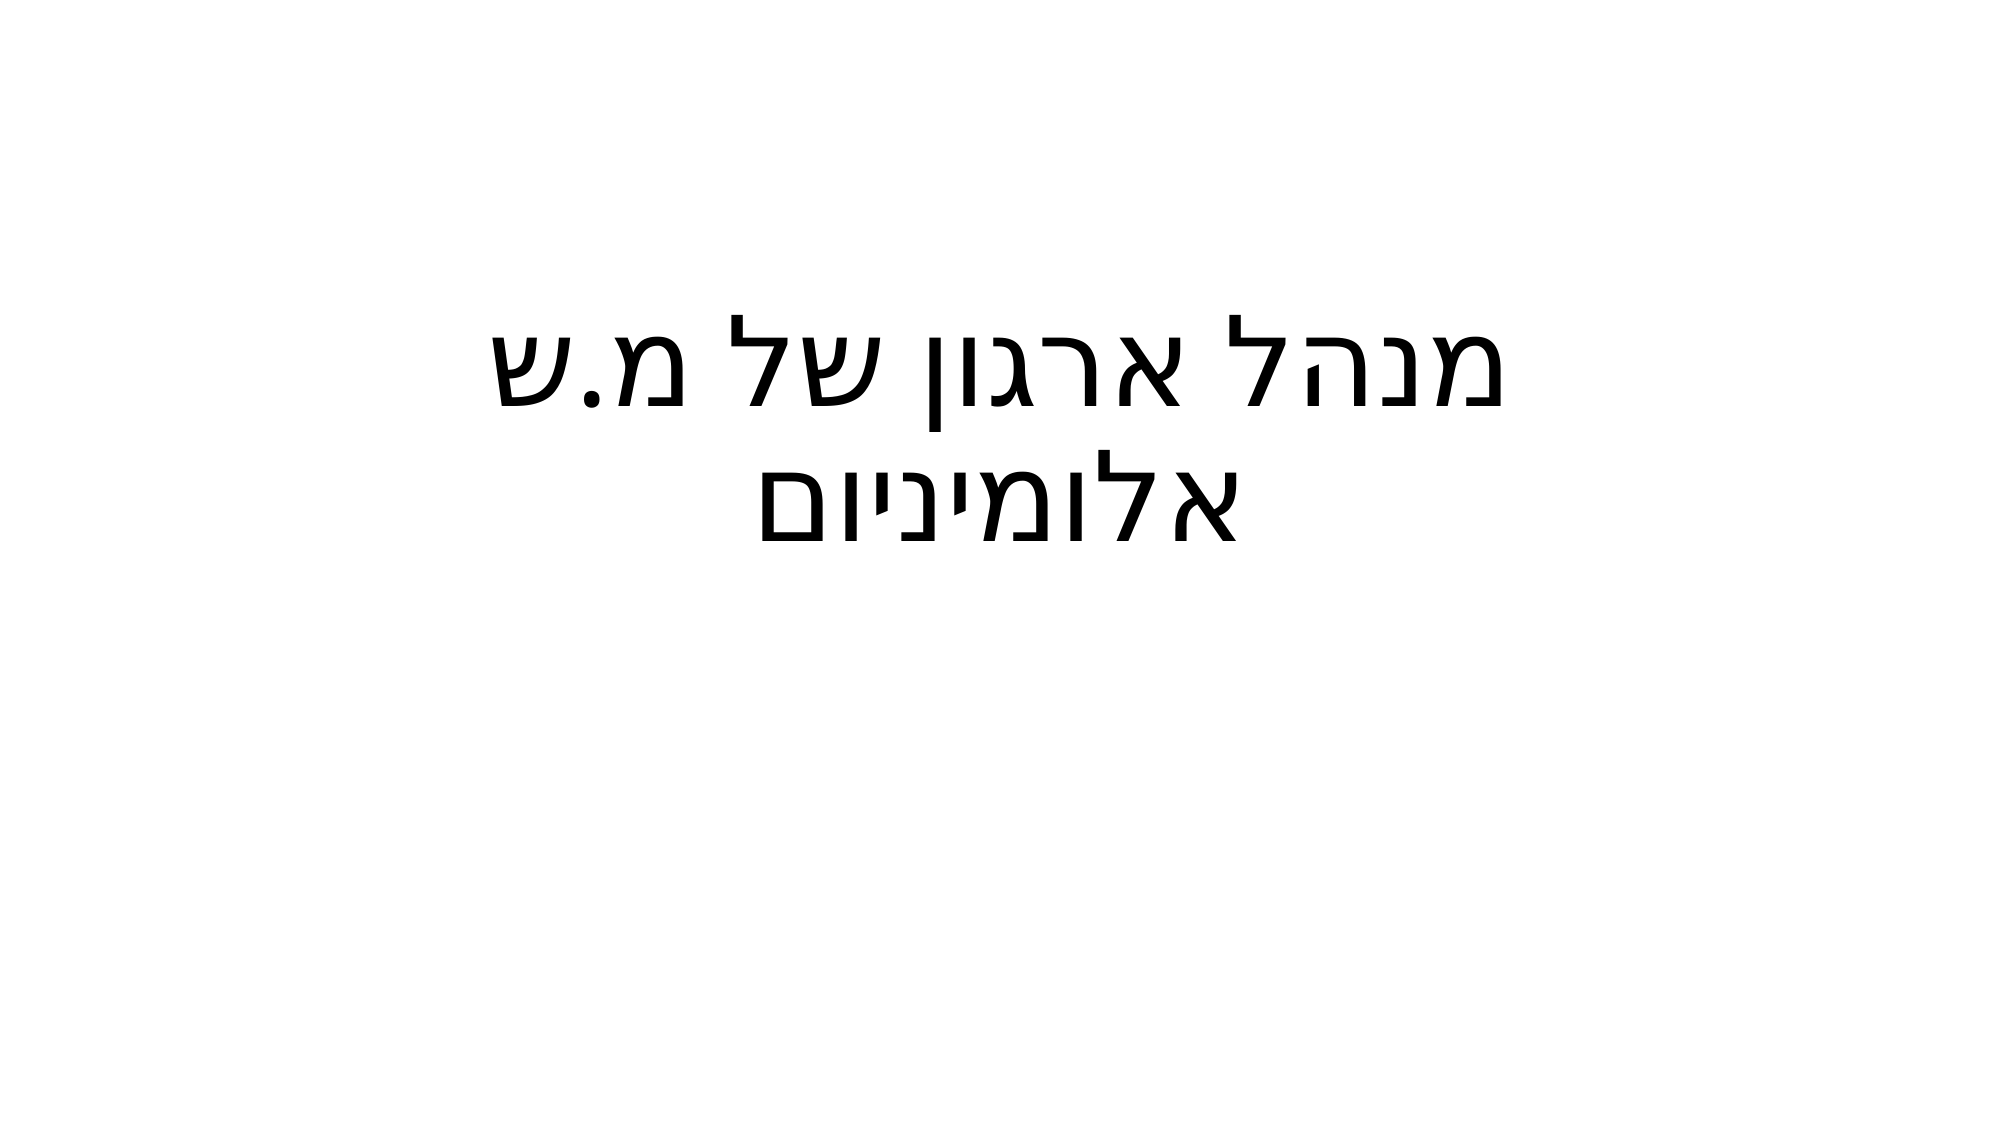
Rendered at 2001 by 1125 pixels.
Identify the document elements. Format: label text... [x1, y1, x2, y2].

title מנהל ארגון של מ.ש אלומיניום [249, 184, 1750, 576]
